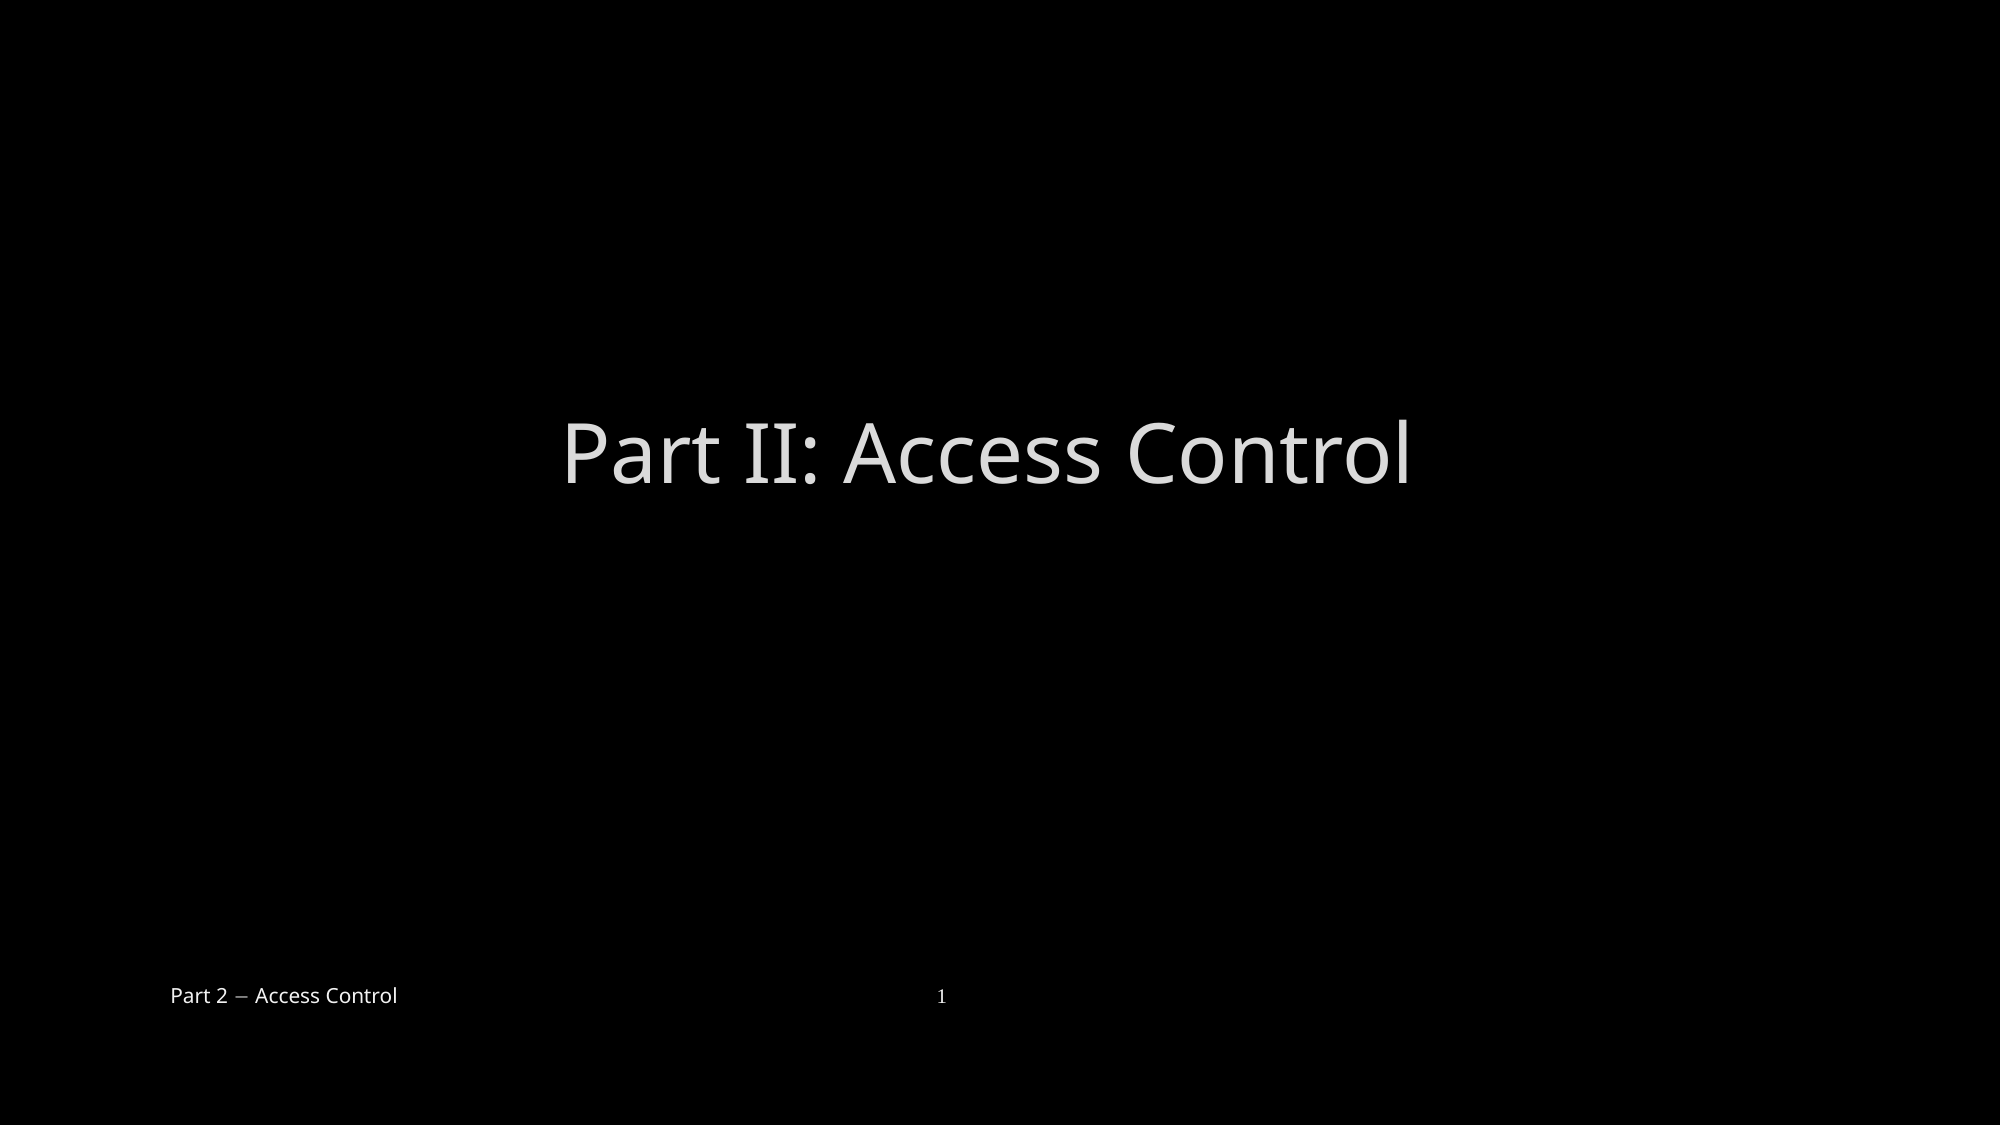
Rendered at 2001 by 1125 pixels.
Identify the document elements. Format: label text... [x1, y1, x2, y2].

title Part II: Access Control [324, 249, 1650, 650]
footer Part 2  Access Control 1 [149, 965, 1245, 1025]
